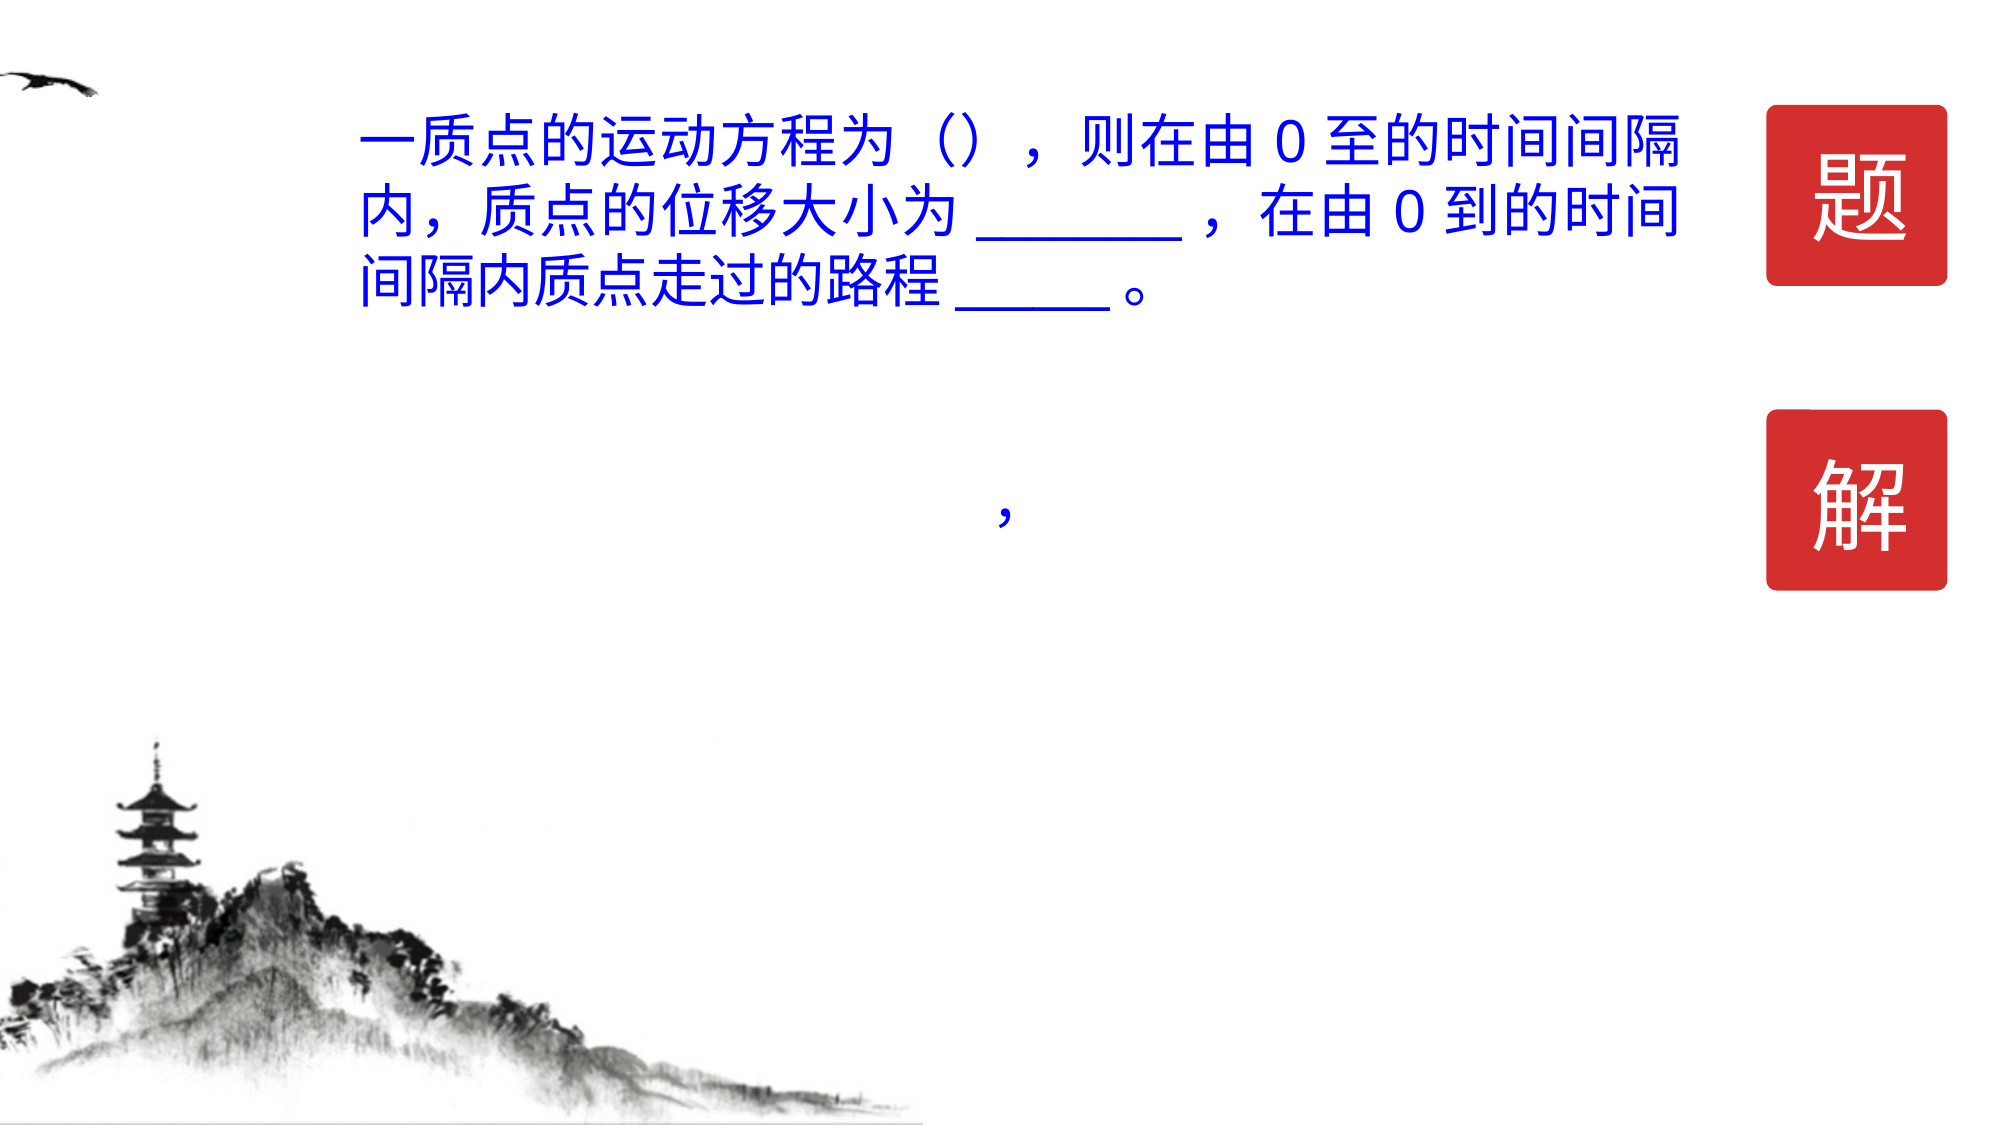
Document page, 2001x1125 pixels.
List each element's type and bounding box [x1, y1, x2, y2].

text_box [1766, 104, 1948, 286]
picture [0, 3, 99, 97]
picture [0, 732, 923, 1125]
text_box [1766, 409, 1948, 591]
